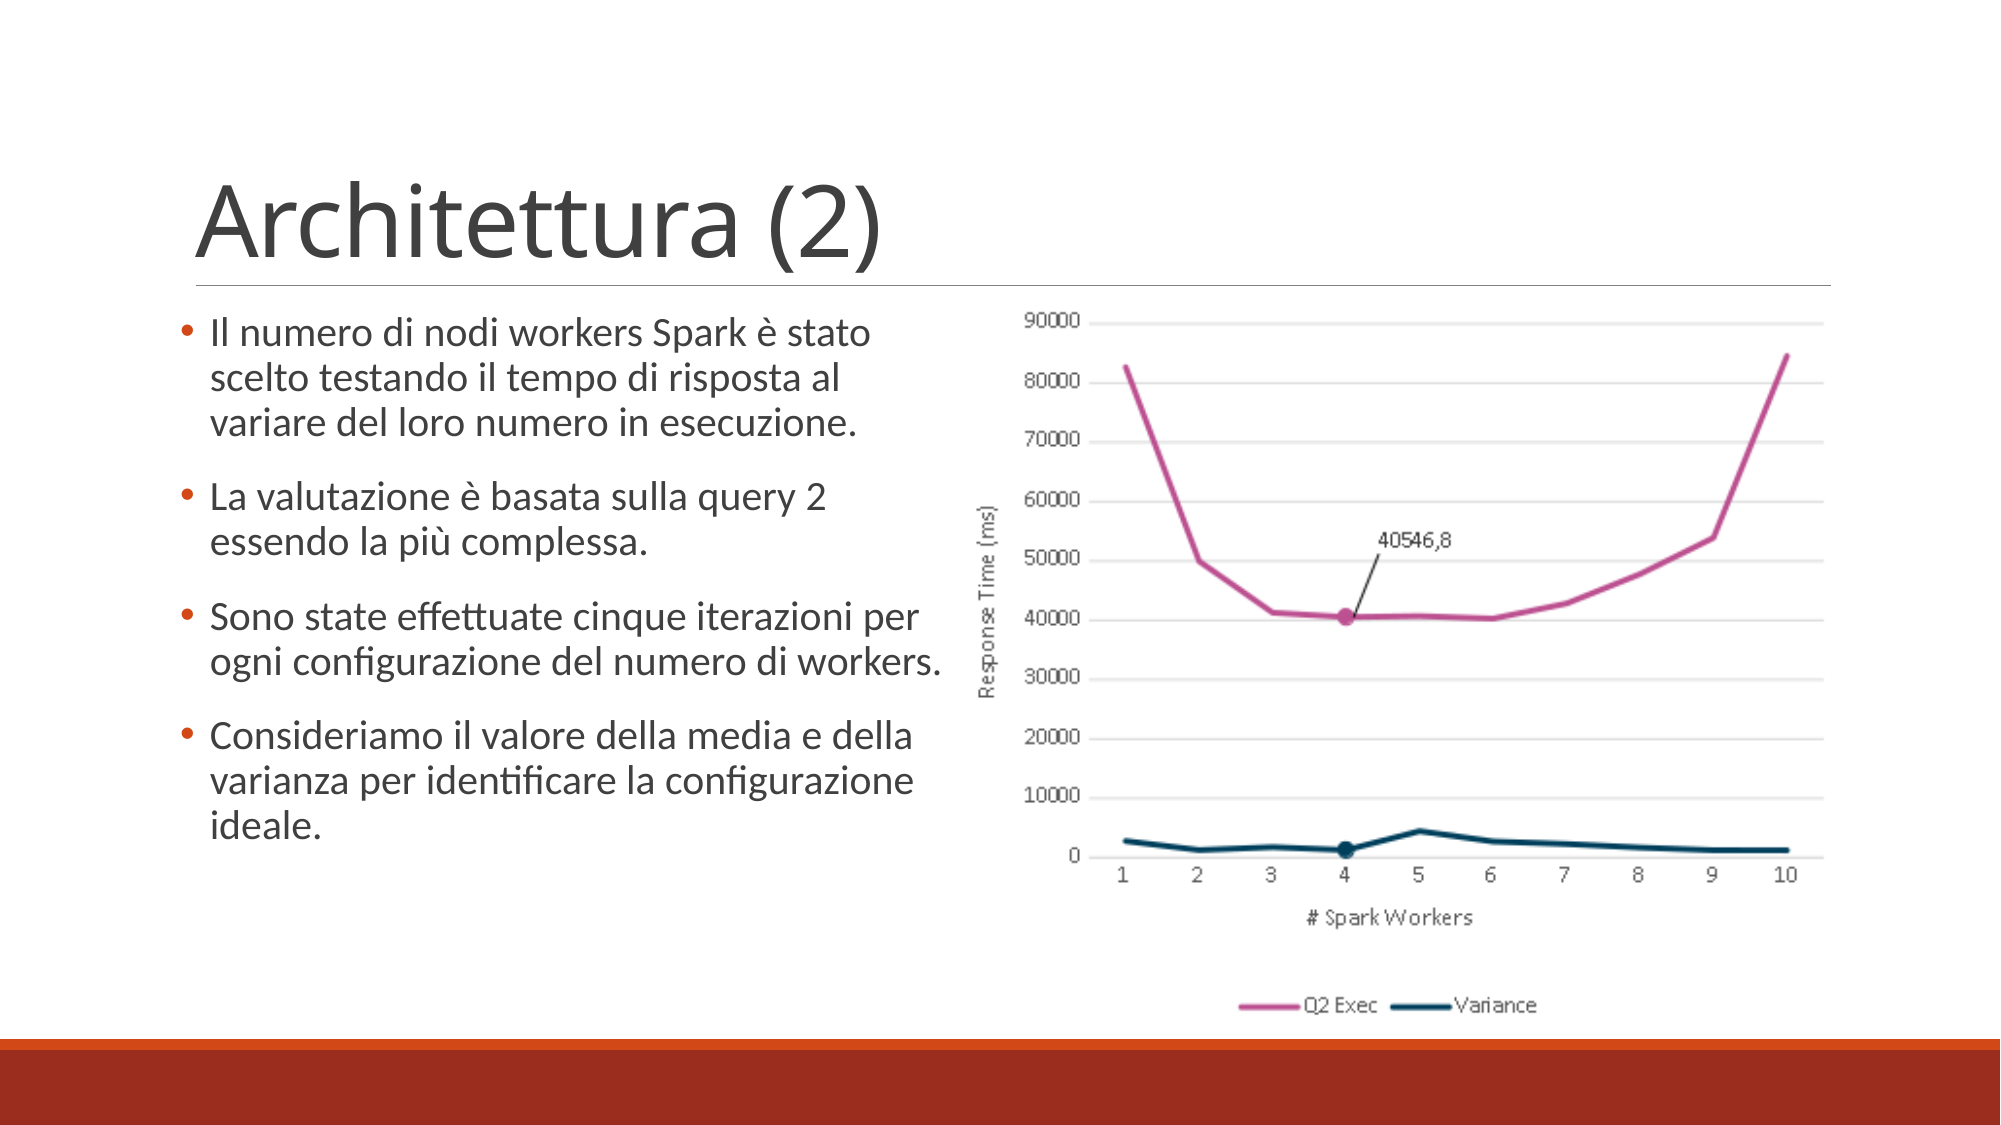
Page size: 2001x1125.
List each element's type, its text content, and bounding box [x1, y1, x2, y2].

picture [939, 301, 1834, 1020]
list Il numero di nodi workers Spark è stato scelto testando il tempo di risposta al variare del loro numero in esecuzione. La valutazione è basata sulla query 2 essendo la più complessa. Sono state effettuate cinque iterazioni per ogni configurazione del numero di workers. Consideriamo il valore della media e della varianza per identificare la configurazione ideale. [180, 302, 937, 963]
title Architettura (2) [180, 47, 1830, 285]
